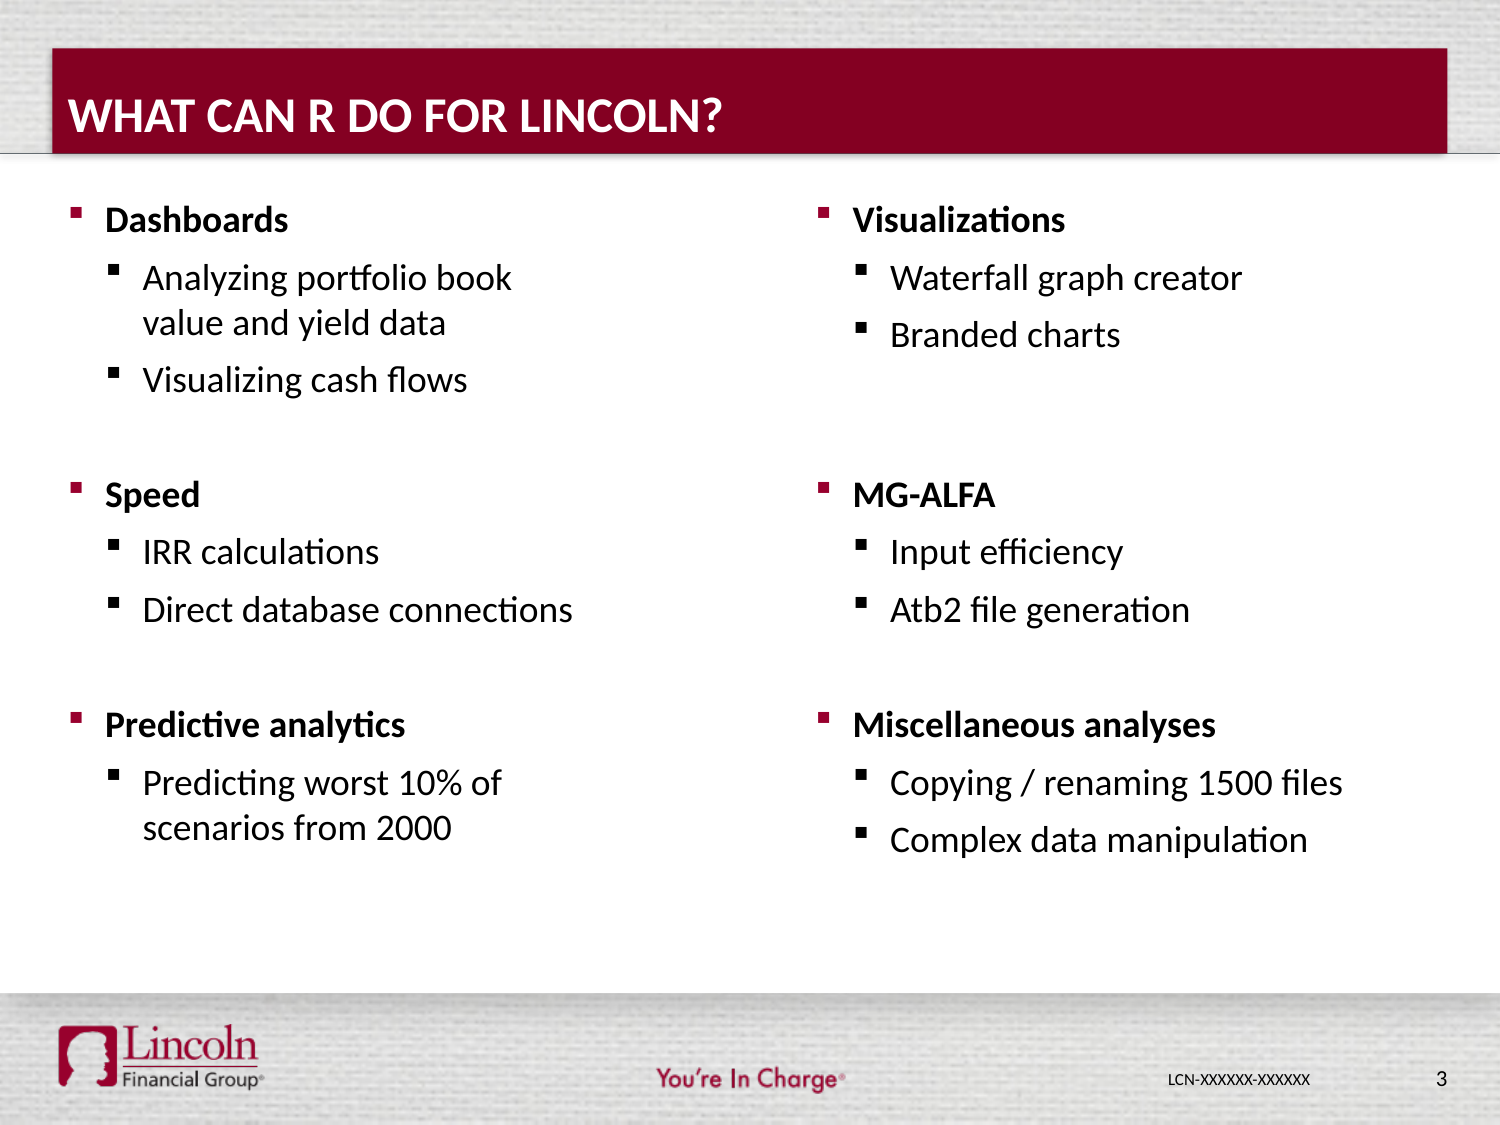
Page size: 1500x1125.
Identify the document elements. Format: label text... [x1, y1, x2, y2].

title What can r do for lincoln? [52, 75, 1448, 150]
slide_number 3 [1372, 1060, 1448, 1091]
list Dashboards Analyzing portfolio book value and yield data Visualizing cash flows Speed IRR calculations Direct database connections Predictive analytics Predicting worst 10% of scenarios from 2000 [52, 187, 613, 963]
text_box Visualizations Waterfall graph creator Branded charts MG-ALFA Input efficiency Atb2 file generation Miscellaneous analyses Copying / renaming 1500 files Complex data manipulation [800, 187, 1360, 963]
picture [0, 994, 1500, 1125]
picture [0, 0, 1500, 153]
